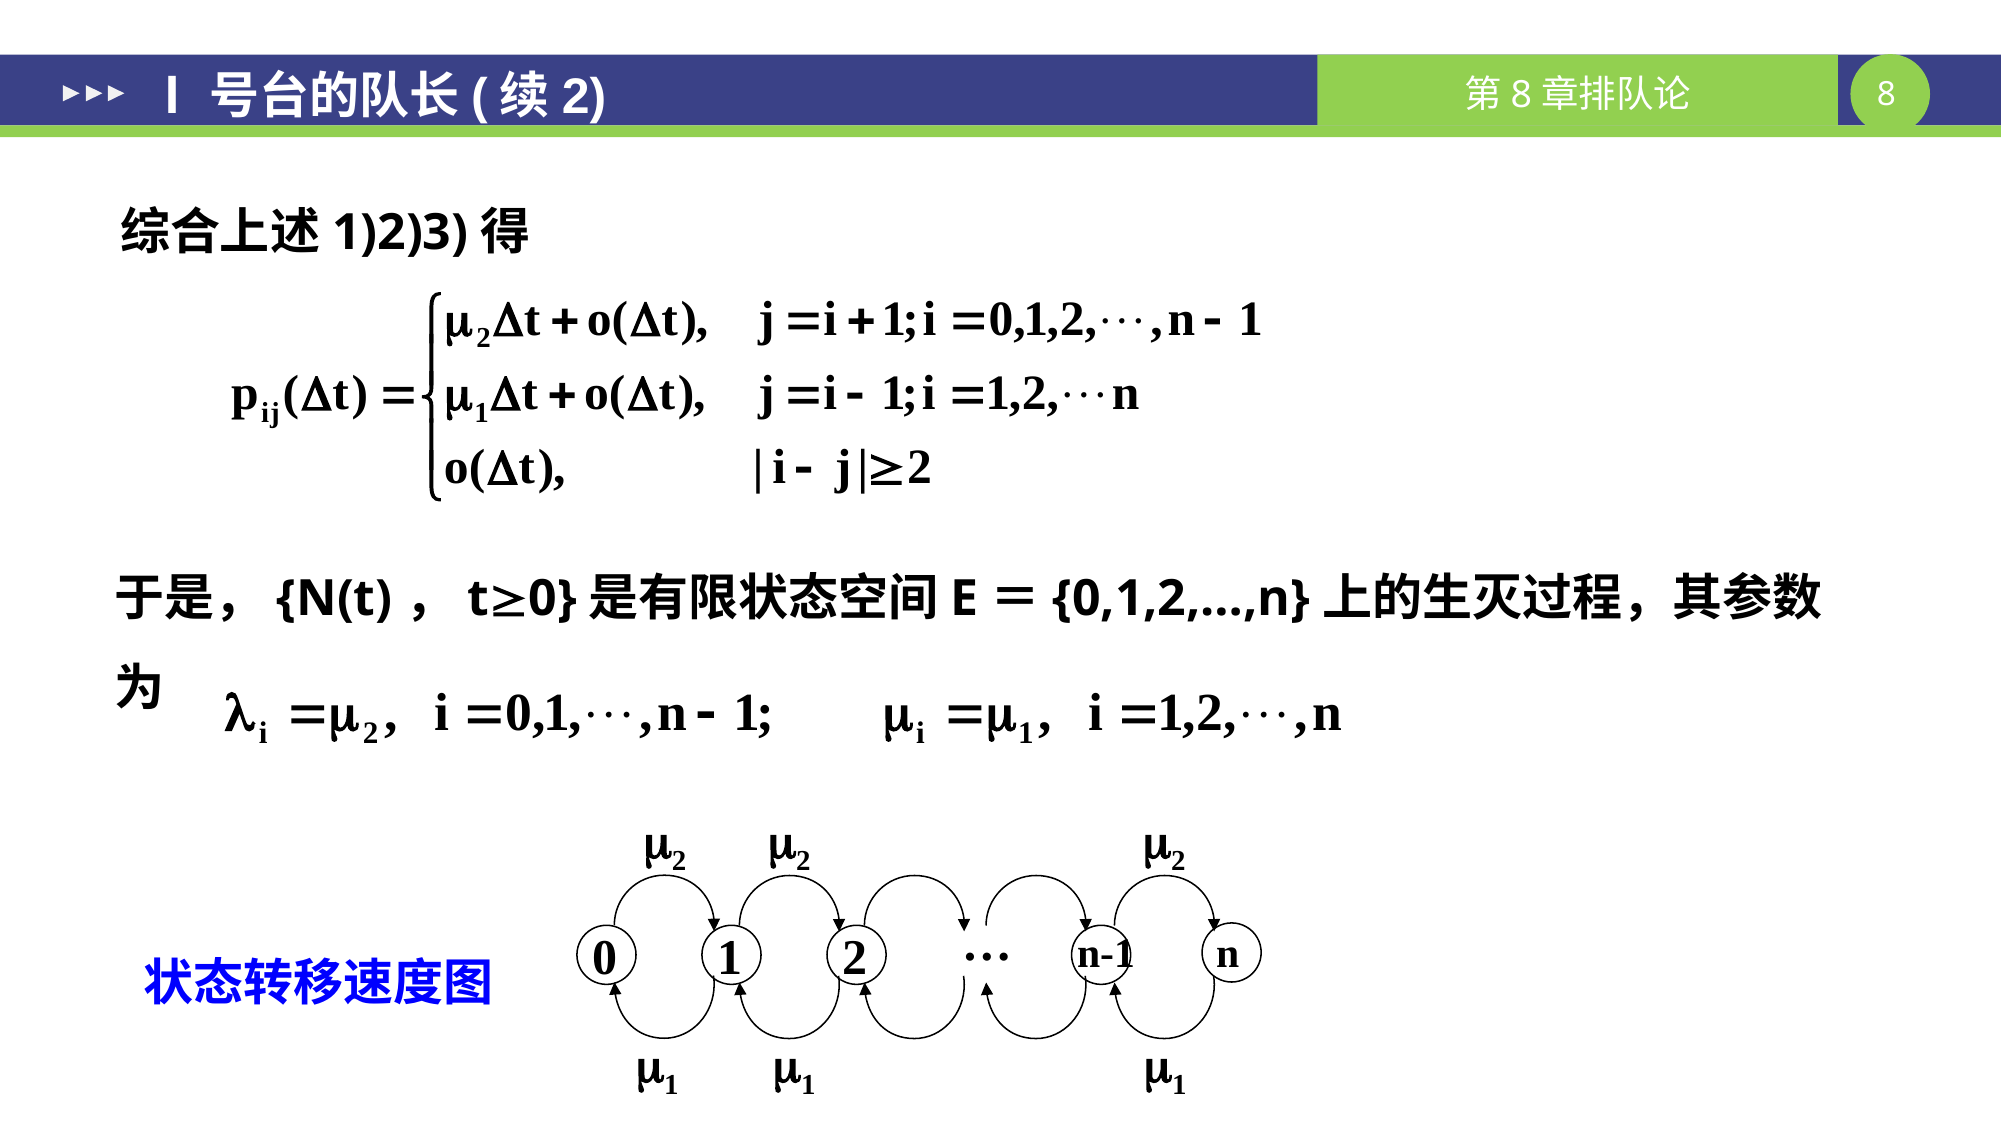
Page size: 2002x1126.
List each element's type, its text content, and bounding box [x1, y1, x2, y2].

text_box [739, 975, 840, 1100]
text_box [1114, 800, 1215, 932]
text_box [224, 281, 1272, 509]
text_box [614, 800, 715, 932]
text_box [871, 875, 958, 900]
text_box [217, 676, 1354, 753]
list 综合上述1)2)3)得 [100, 159, 1395, 293]
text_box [576, 902, 1262, 993]
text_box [614, 975, 715, 1100]
text_box [993, 875, 1080, 900]
text_box 于是，{N(t)，t0}是有限状态空间E＝{0,1,2,…,n}上的生灭过程，其参数为 [99, 528, 1881, 723]
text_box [739, 800, 840, 932]
title Ⅰ号台的队长(续2) [127, 57, 1003, 129]
text_box [988, 1001, 1084, 1039]
text_box [866, 1001, 962, 1039]
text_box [1114, 975, 1215, 1100]
text_box 状态转移速度图 [129, 912, 509, 1018]
